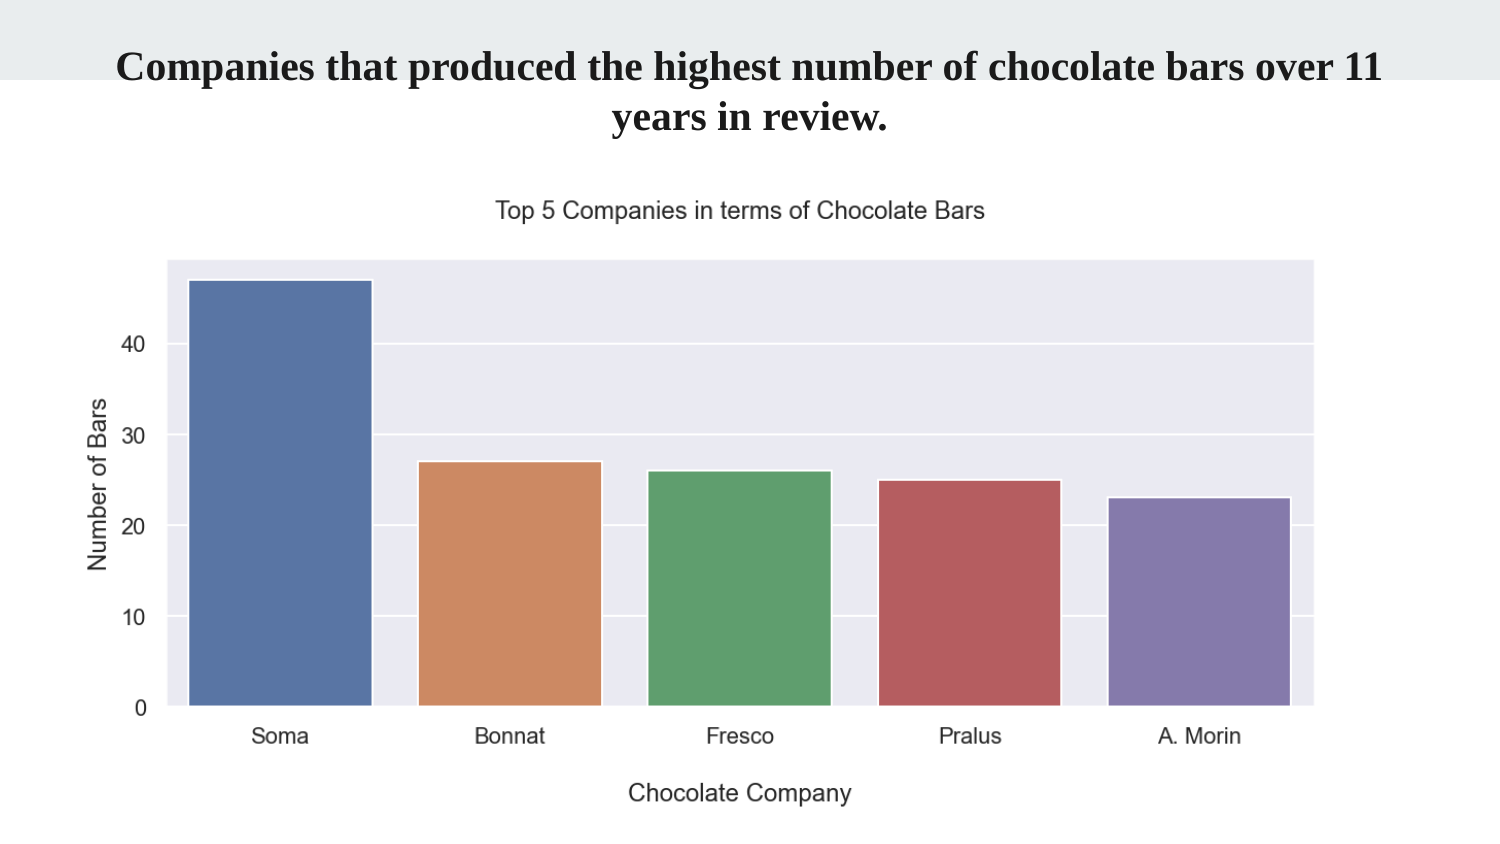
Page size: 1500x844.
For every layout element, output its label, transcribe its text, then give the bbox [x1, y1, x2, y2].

picture [74, 186, 1330, 821]
title Companies that produced the highest number of chocolate bars over 11 years in review. [51, 23, 1449, 167]
